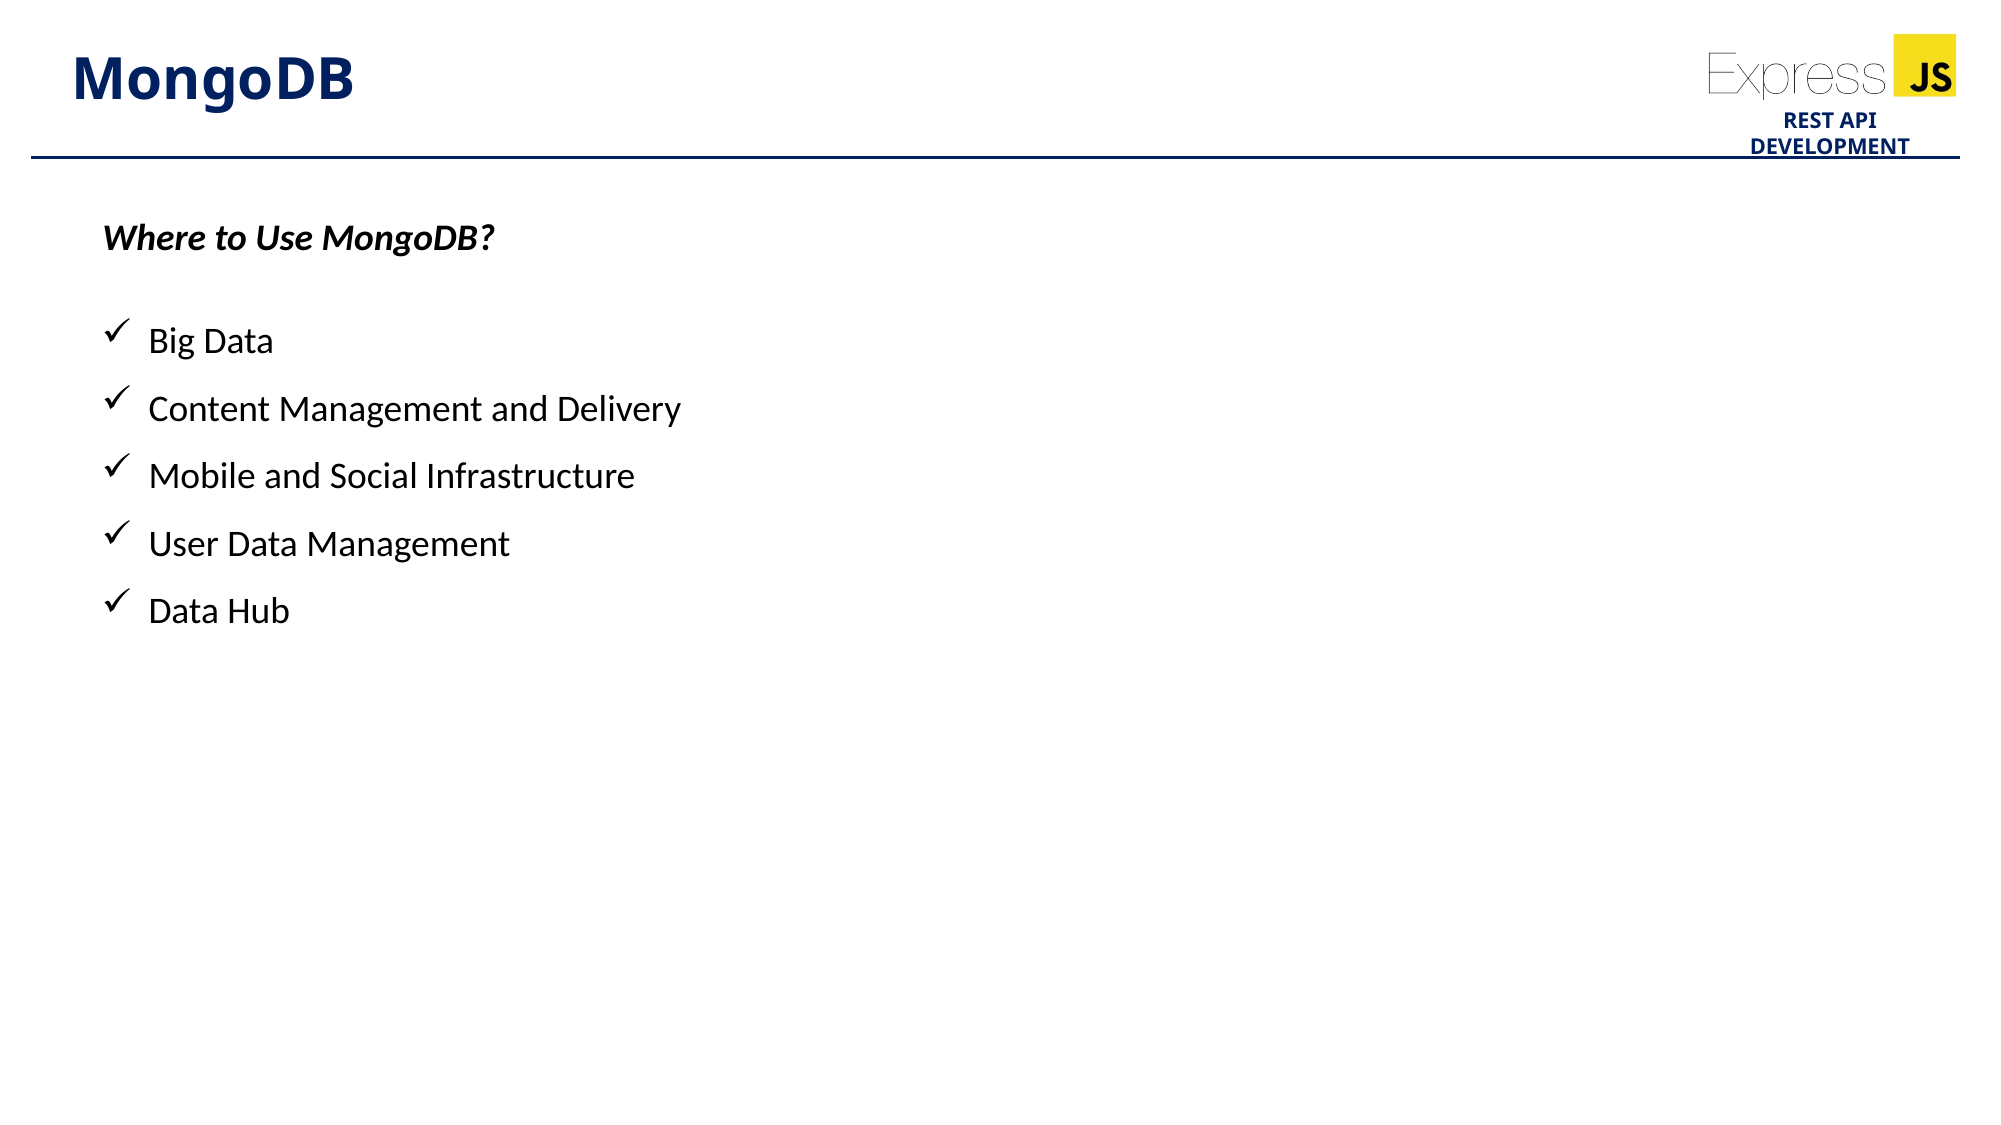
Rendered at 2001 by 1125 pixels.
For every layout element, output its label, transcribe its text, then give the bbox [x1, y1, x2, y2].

text_box MongoDB [57, 34, 1028, 119]
text_box Where to Use MongoDB? [87, 206, 1088, 266]
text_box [1686, 29, 1974, 141]
text_box Big Data Content Management and Delivery Mobile and Social Infrastructure User Data Management Data Hub [86, 286, 1088, 639]
